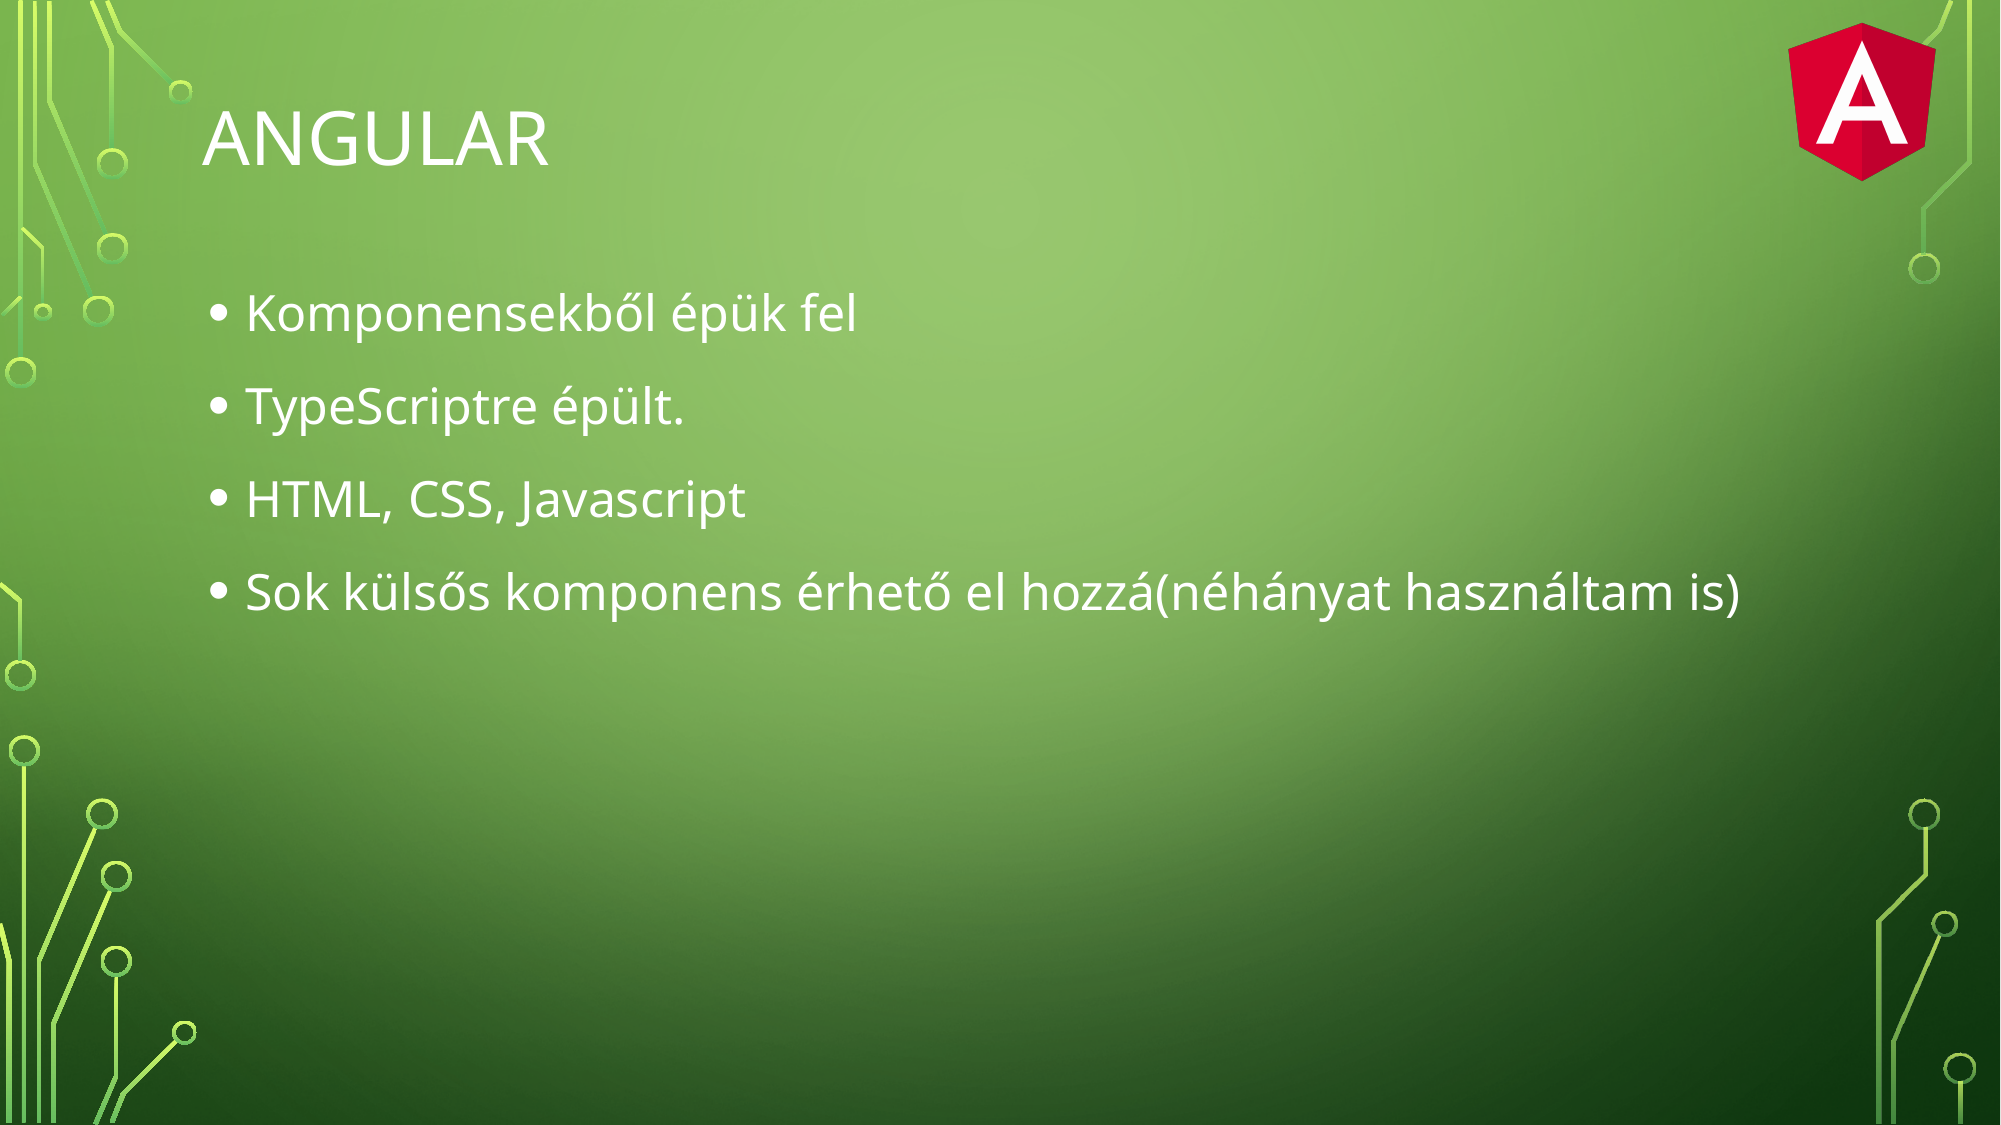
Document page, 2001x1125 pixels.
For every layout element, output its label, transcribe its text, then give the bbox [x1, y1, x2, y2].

picture [1763, 0, 1961, 198]
title Angular [187, 19, 1813, 263]
list Komponensekből épük fel TypeScriptre épült. HTML, CSS, Javascript Sok külsős komponens érhető el hozzá(néhányat használtam is) [192, 262, 1818, 844]
